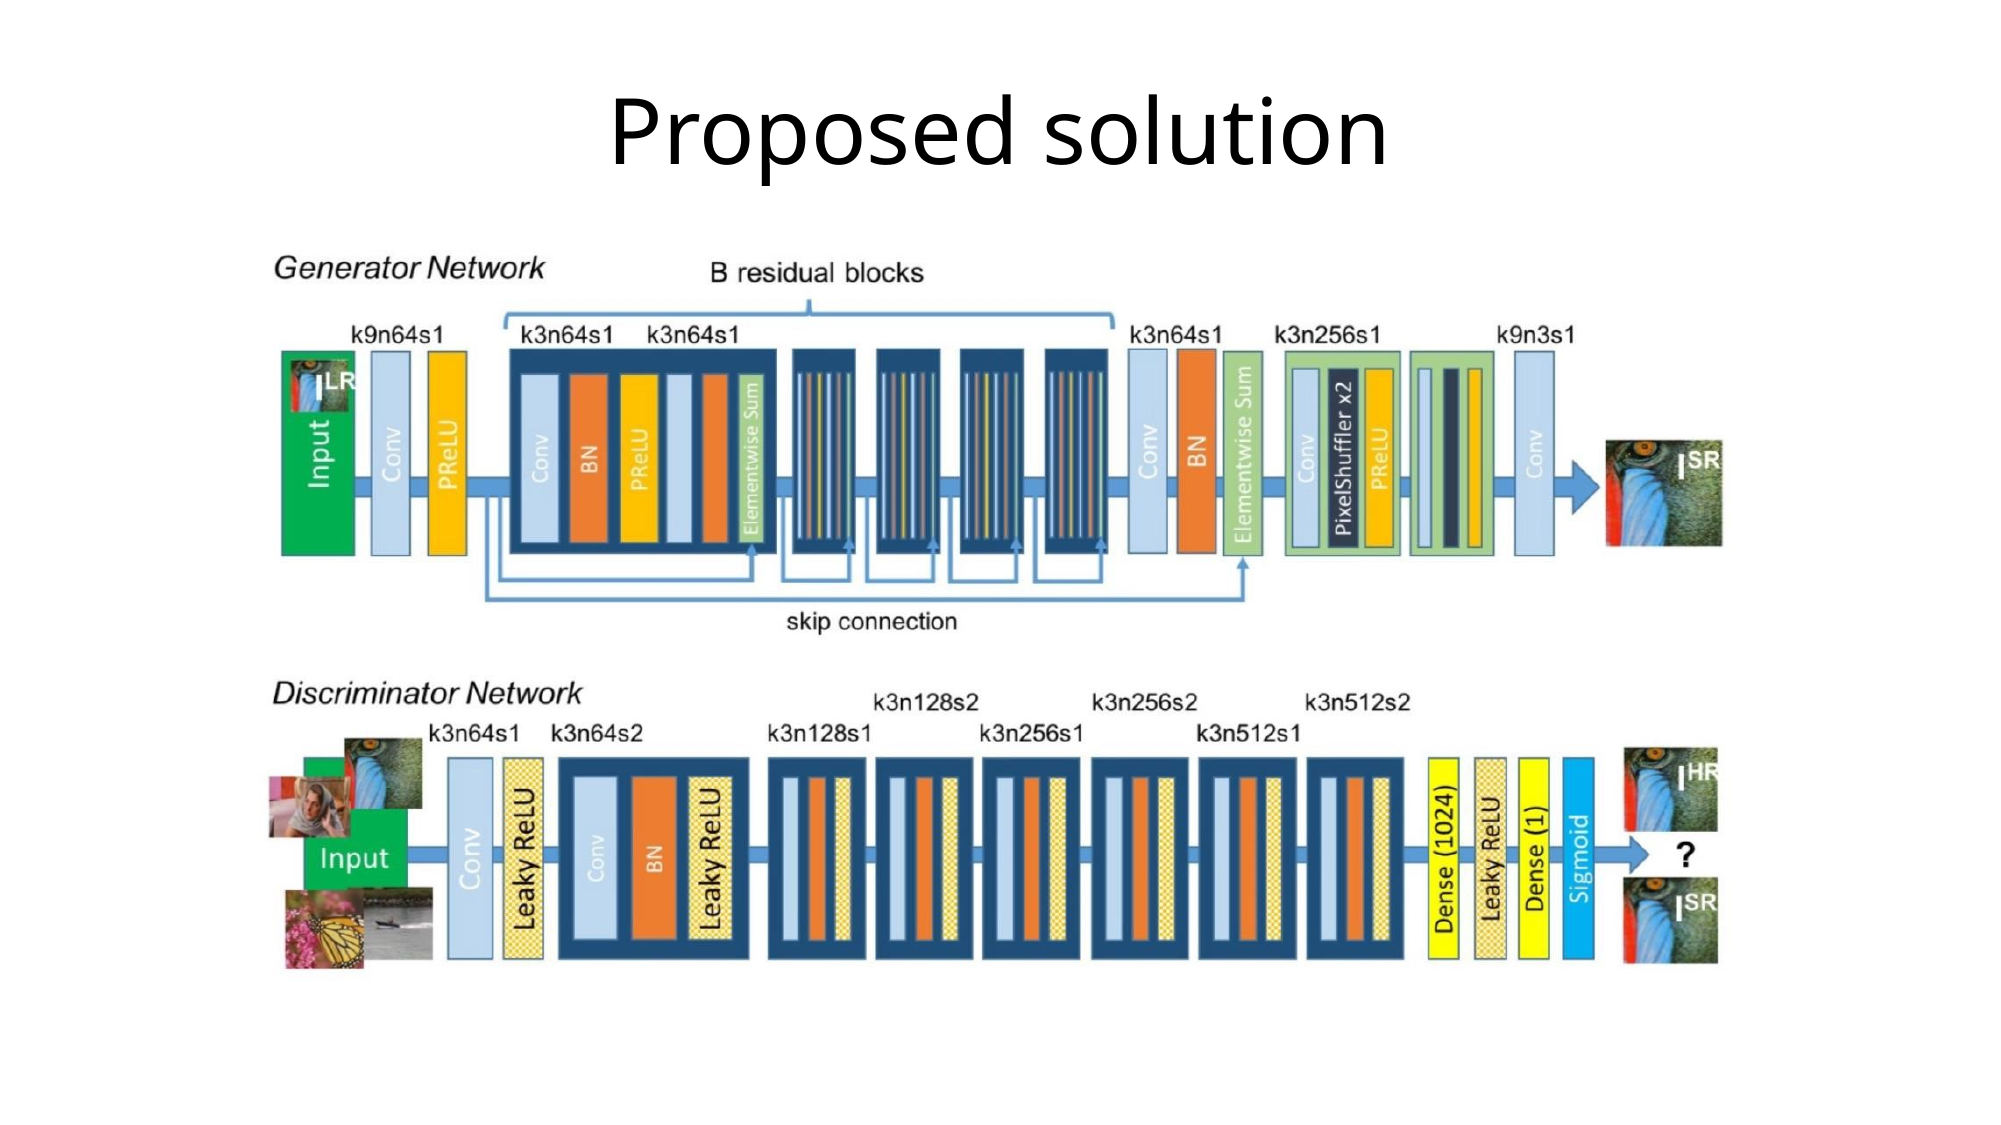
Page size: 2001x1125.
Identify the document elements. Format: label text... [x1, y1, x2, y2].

title Proposed solution [137, 25, 1863, 244]
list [259, 243, 1740, 989]
